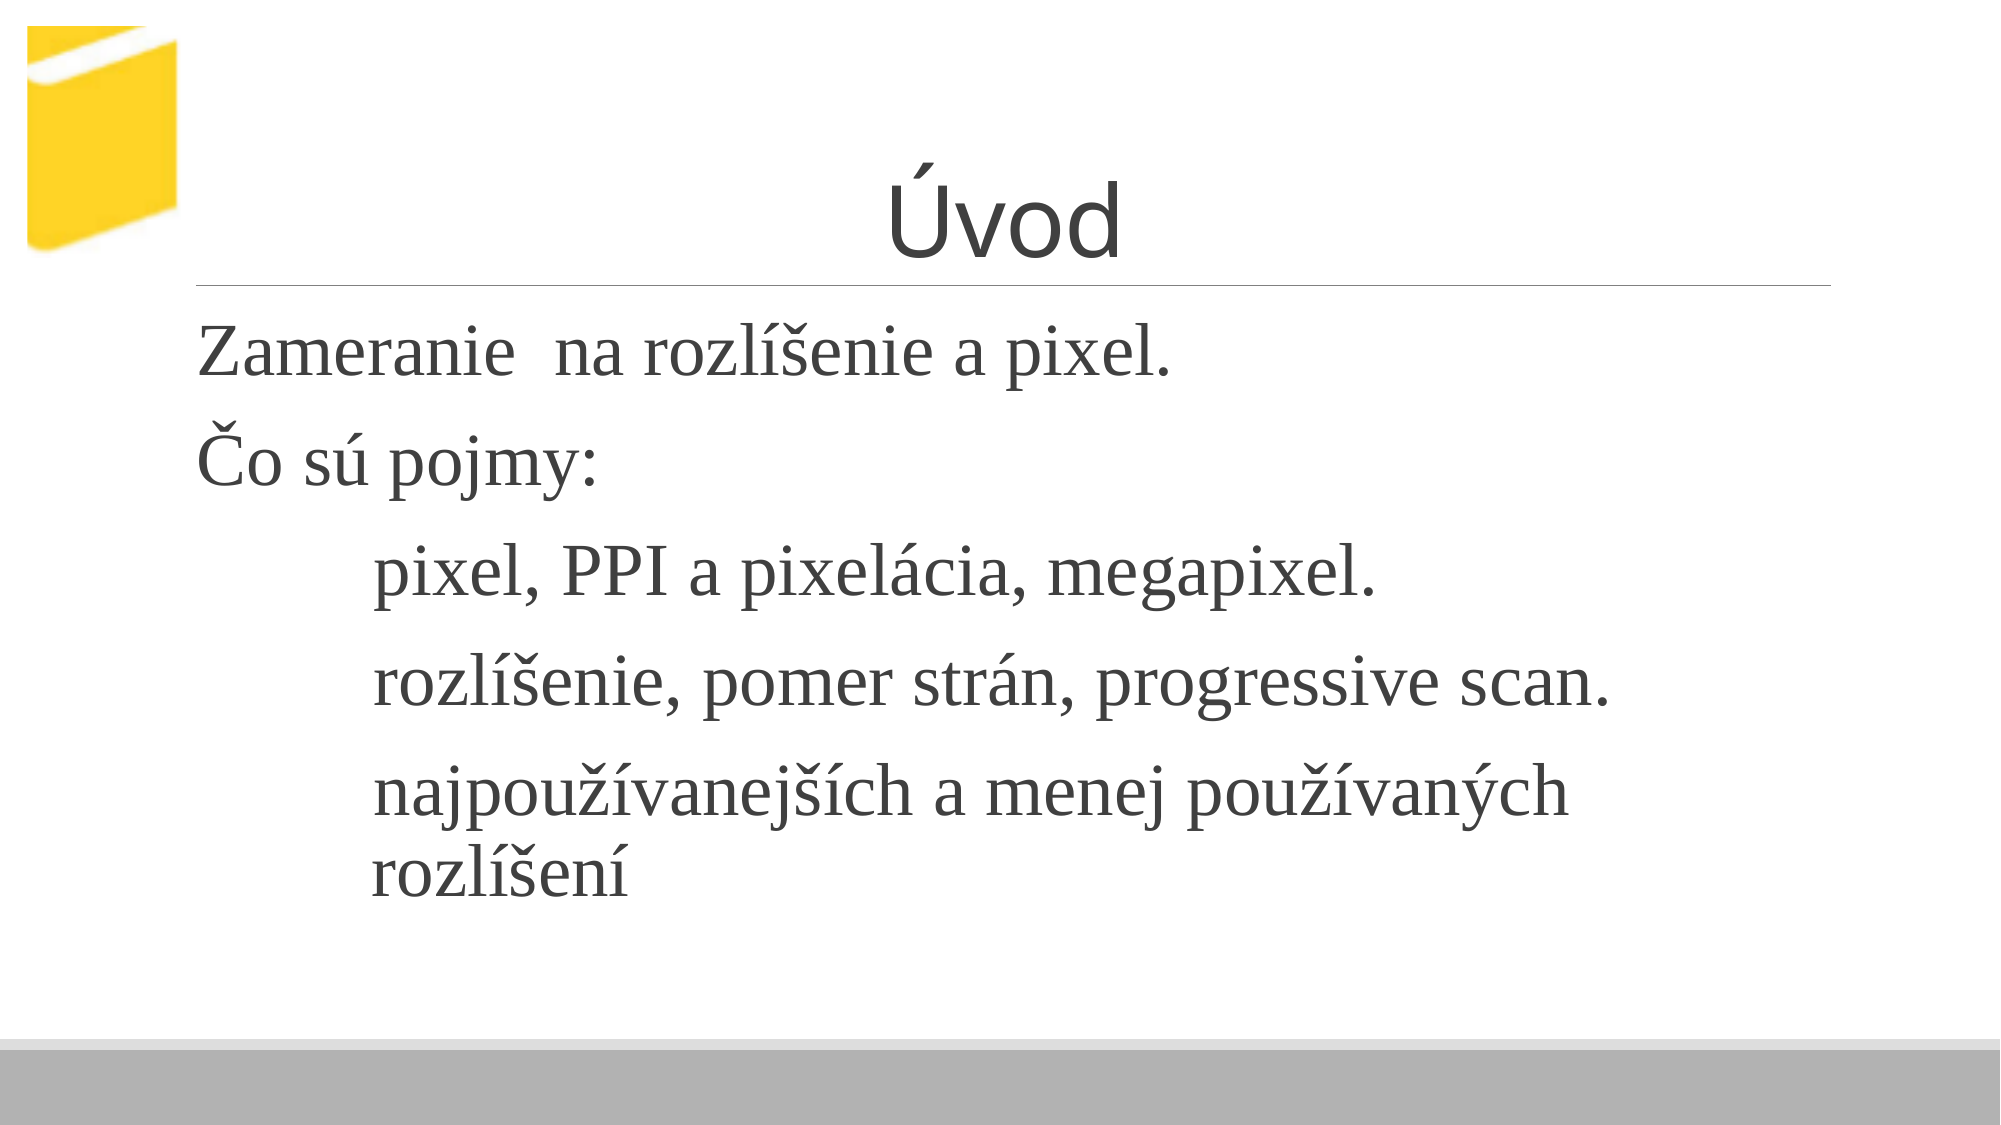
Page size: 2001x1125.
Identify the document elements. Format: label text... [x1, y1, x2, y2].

title Úvod [180, 47, 1830, 285]
list Zameranie na rozlíšenie a pixel. Čo sú pojmy: pixel, PPI a pixelácia, megapixel. rozlíšenie, pomer strán, progressive scan. najpoužívanejších a menej používaných rozlíšení [180, 302, 1830, 963]
picture [26, 25, 182, 259]
